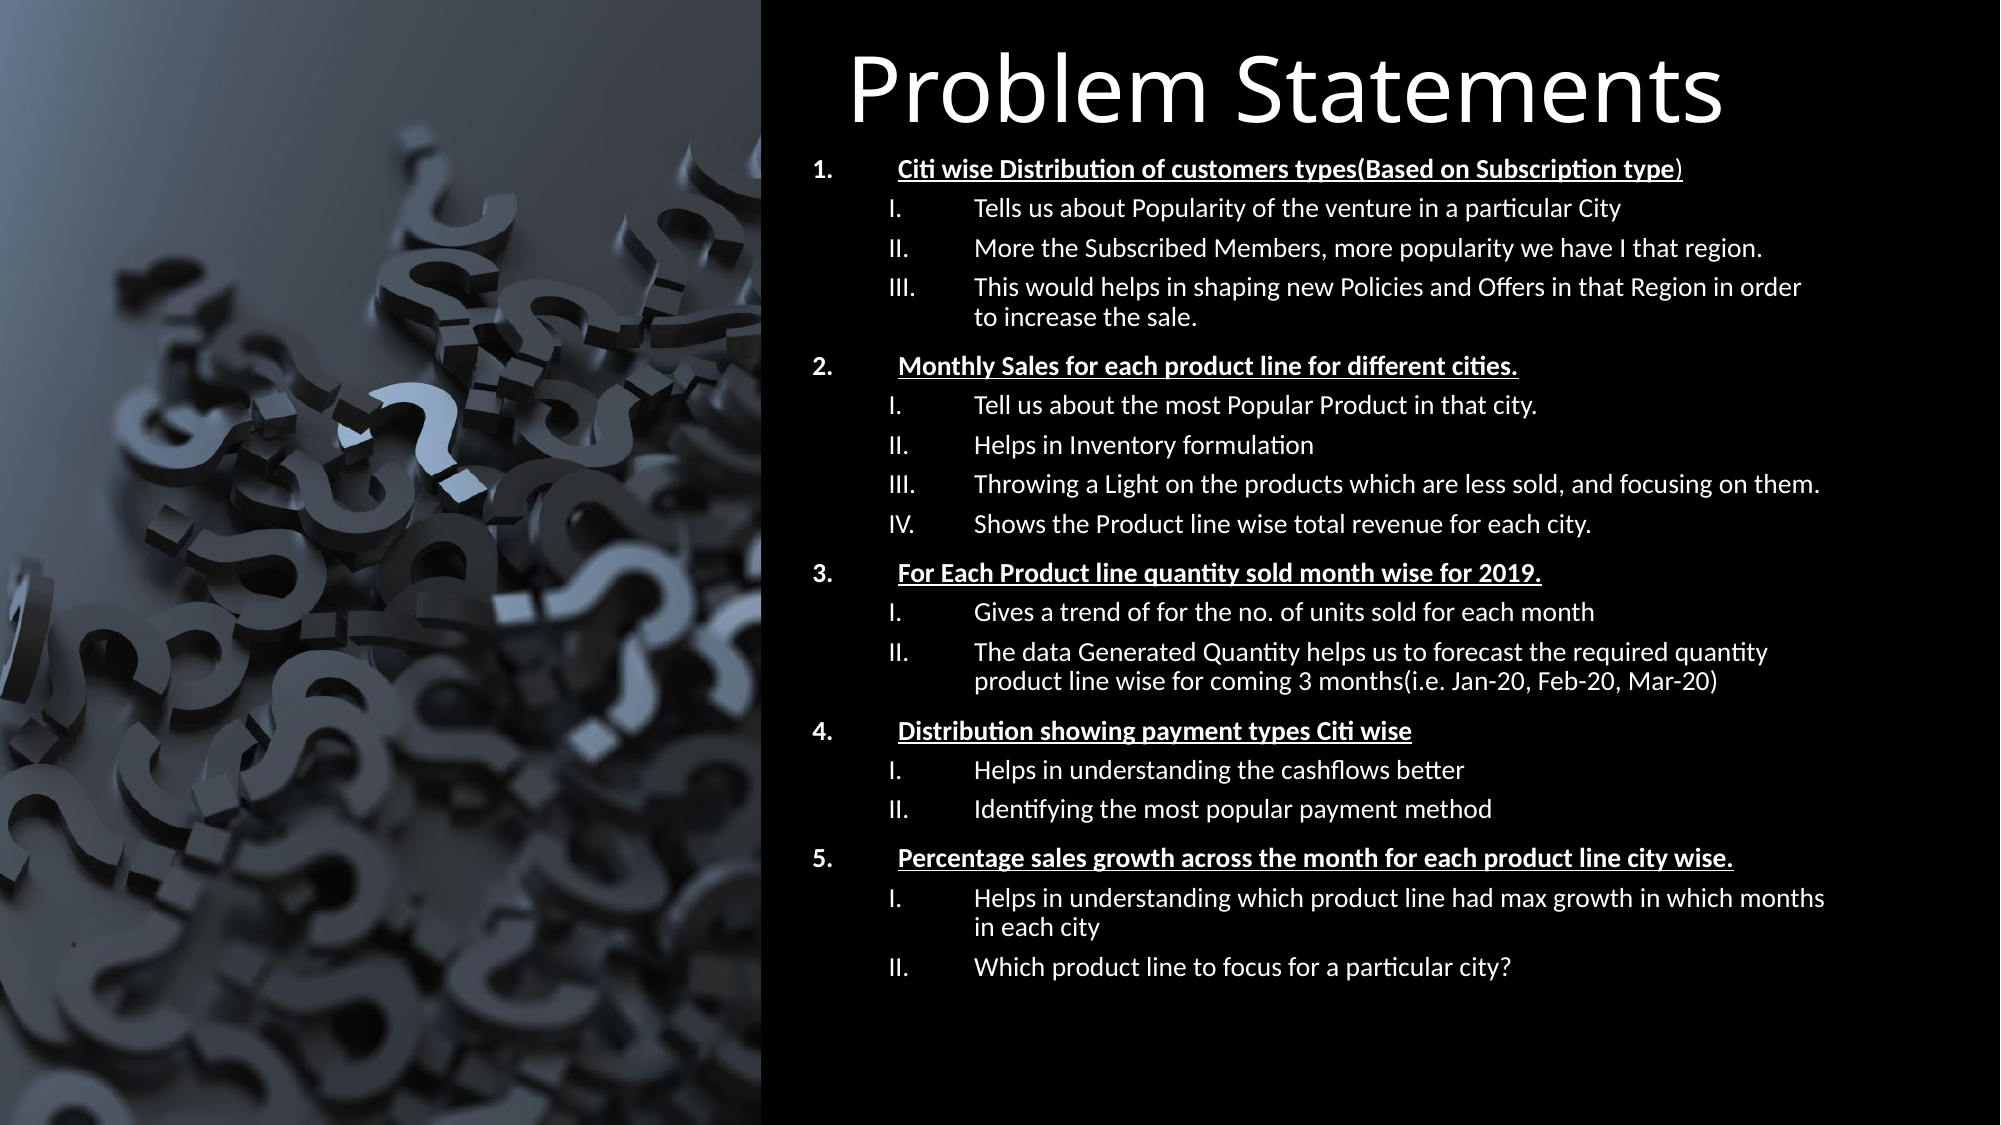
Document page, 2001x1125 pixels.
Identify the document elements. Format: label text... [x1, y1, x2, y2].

list Citi wise Distribution of customers types(Based on Subscription type) Tells us about Popularity of the venture in a particular City More the Subscribed Members, more popularity we have I that region. This would helps in shaping new Policies and Offers in that Region in order to increase the sale. Monthly Sales for each product line for different cities. Tell us about the most Popular Product in that city. Helps in Inventory formulation Throwing a Light on the products which are less sold, and focusing on them. Shows the Product line wise total revenue for each city. For Each Product line quantity sold month wise for 2019. Gives a trend of for the no. of units sold for each month The data Generated Quantity helps us to forecast the required quantity product line wise for coming 3 months(i.e. Jan-20, Feb-20, Mar-20) Distribution showing payment types Citi wise Helps in understanding the cashflows better Identifying the most popular payment method Percentage sales growth across the month for each product line city wise. Helps in understanding which product line had max growth in which months in each city Which product line to focus for a particular city? [797, 147, 1845, 1014]
picture [0, 0, 762, 1125]
title Problem Statements [831, 14, 1845, 147]
